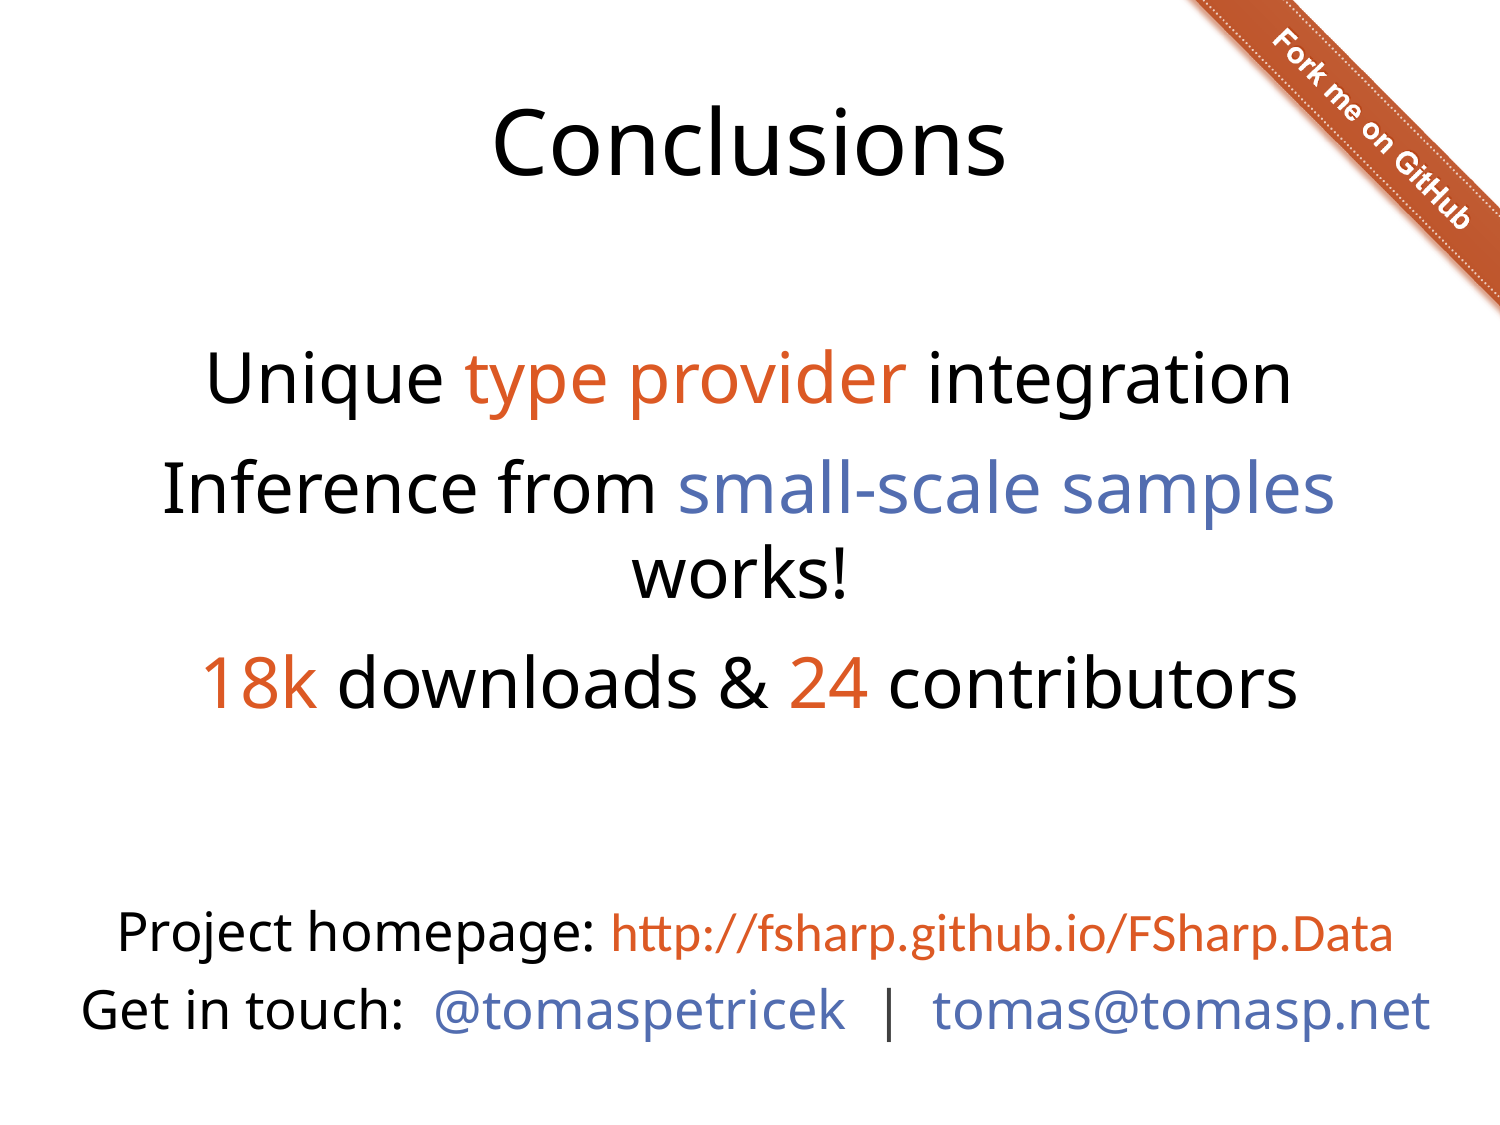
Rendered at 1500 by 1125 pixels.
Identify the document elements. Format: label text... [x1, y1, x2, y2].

list Unique type provider integration Inference from small-scale samples works! 18k downloads & 24 contributors [75, 324, 1425, 774]
text_box Project homepage: http://fsharp.github.io/FSharp.Data Get in touch: @tomaspetricek | tomas@tomasp.net [24, 774, 1488, 1088]
title Conclusions [75, 45, 1094, 233]
picture [1099, 0, 1500, 322]
